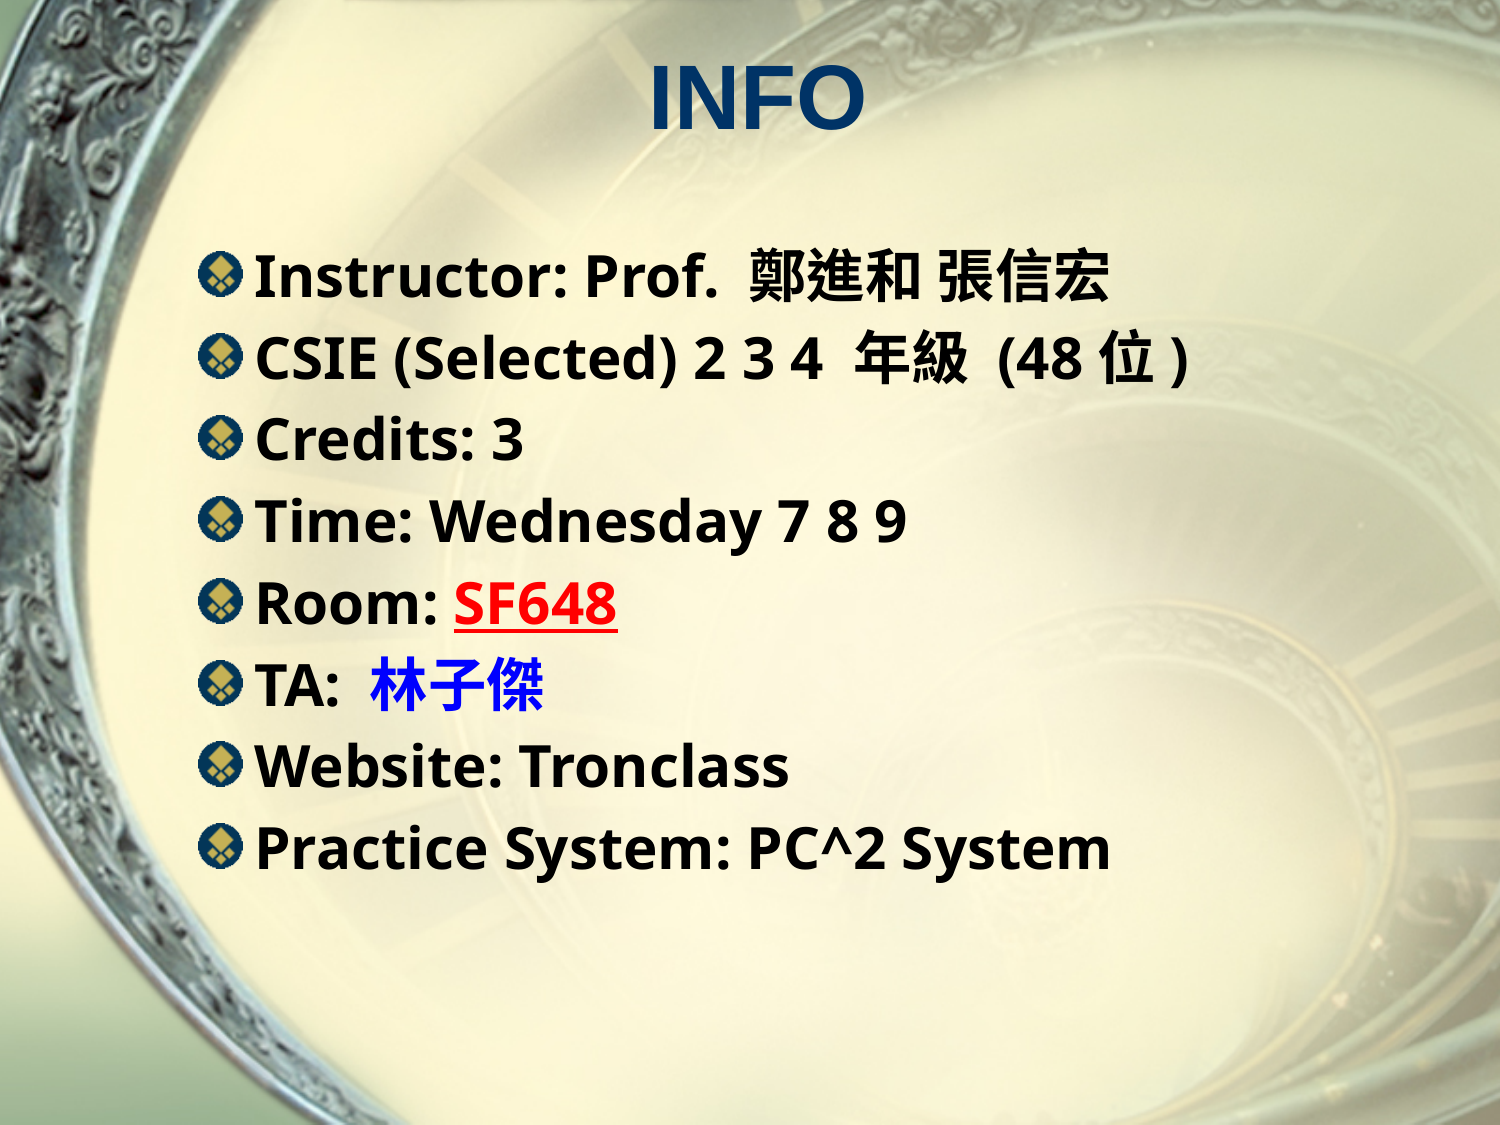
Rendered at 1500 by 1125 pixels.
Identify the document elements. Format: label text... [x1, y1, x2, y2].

list Instructor: Prof. 鄭進和 張信宏 CSIE (Selected) 2 3 4 年級 (48位) Credits: 3 Time: Wednesday 7 8 9 Room: SF648 TA: 林子傑 Website: Tronclass Practice System: PC^2 System [183, 231, 1383, 941]
title INFO [171, 42, 1372, 181]
picture [0, 0, 1500, 1125]
